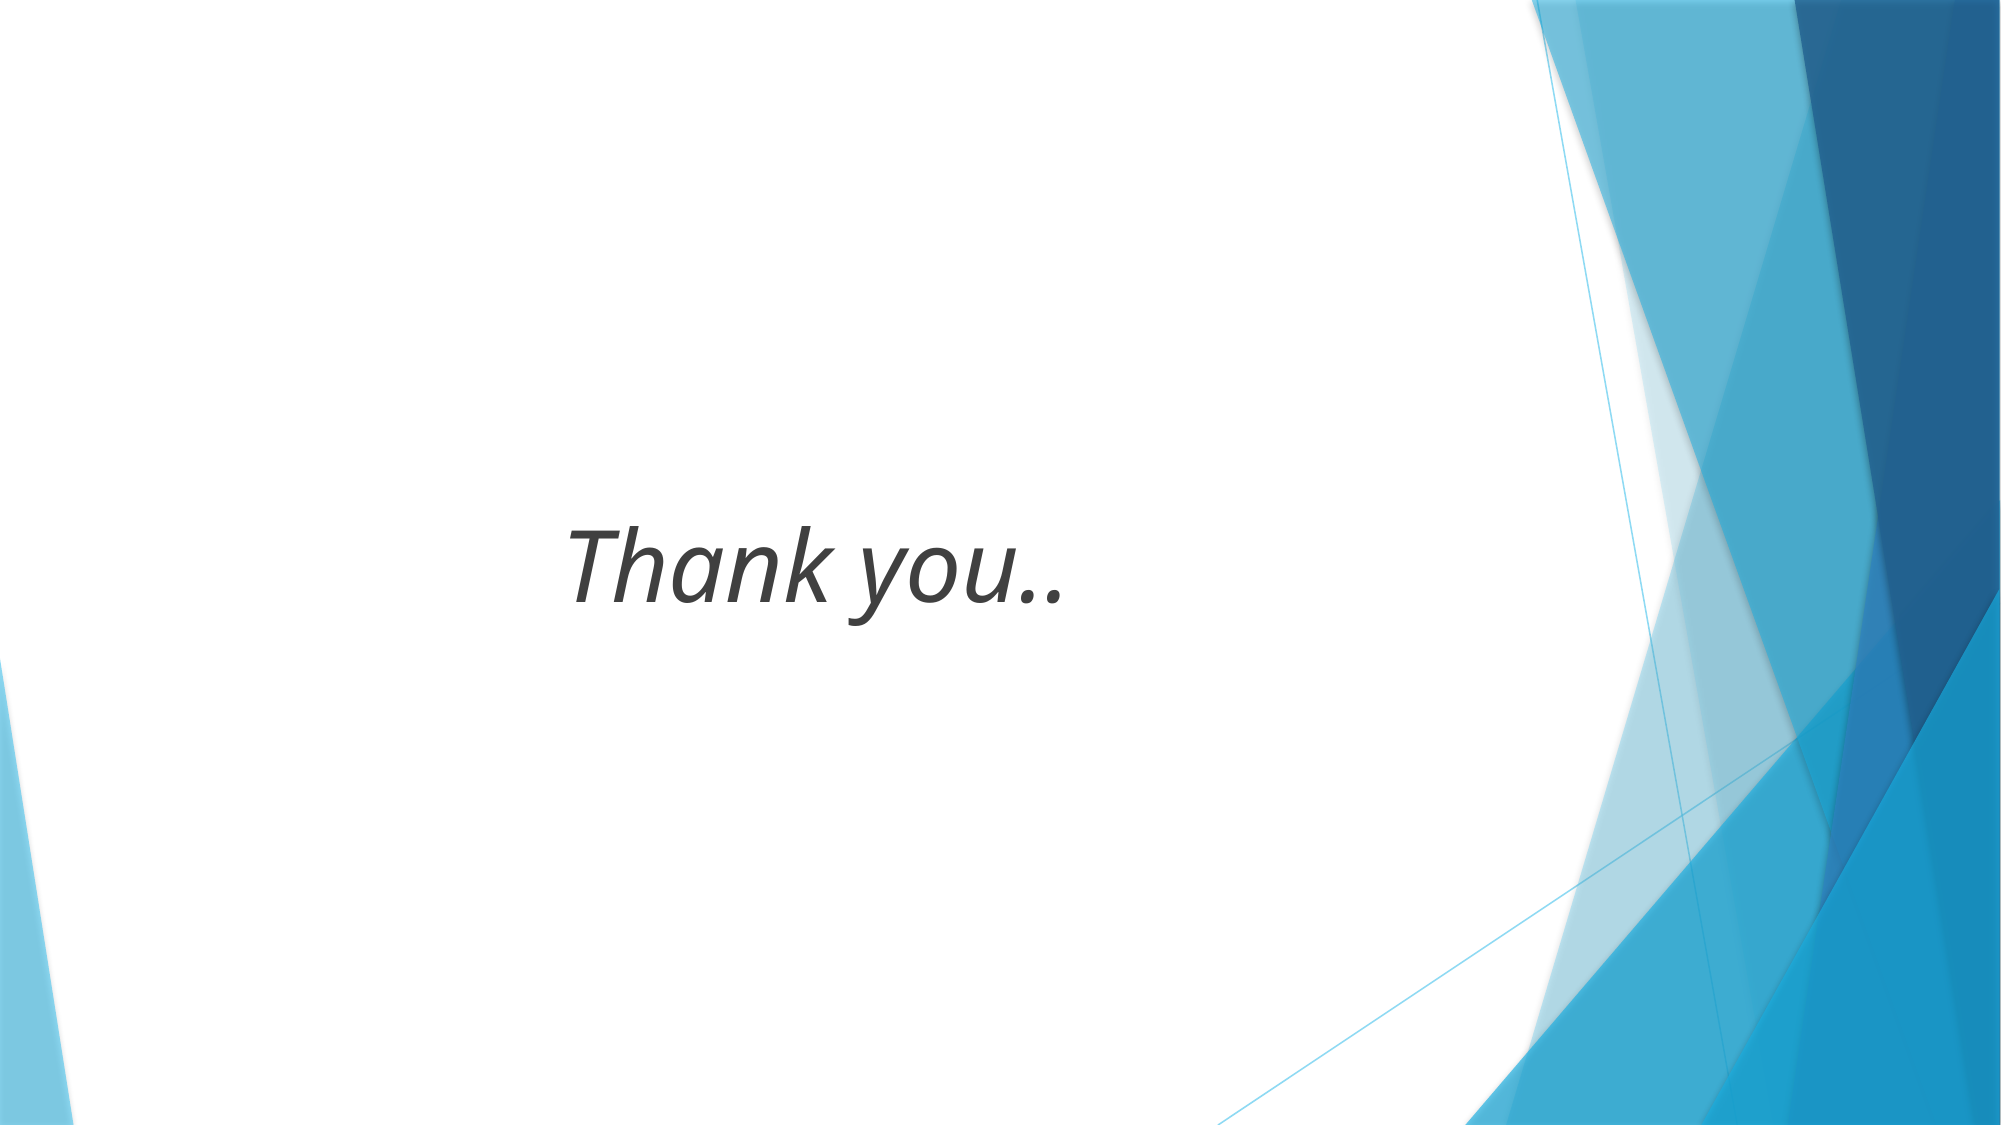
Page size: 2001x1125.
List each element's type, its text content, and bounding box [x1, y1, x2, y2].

list Thank you.. [111, 354, 1522, 992]
